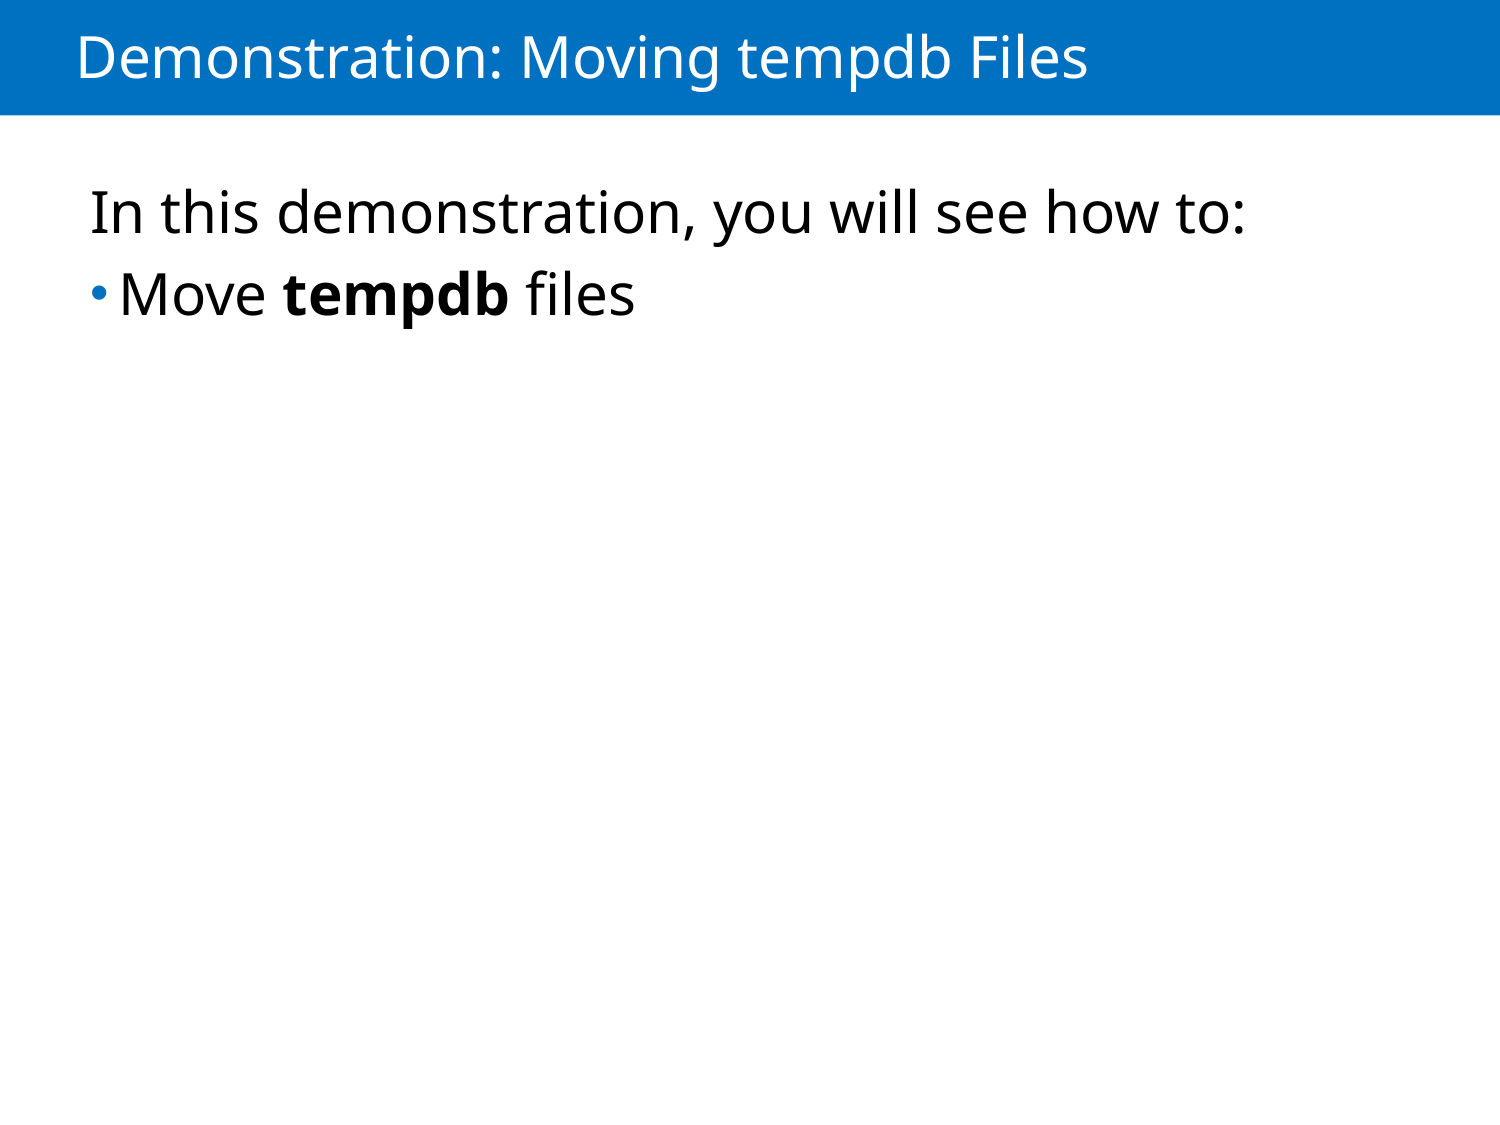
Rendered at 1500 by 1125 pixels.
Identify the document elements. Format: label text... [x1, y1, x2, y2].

title Demonstration: Moving tempdb Files [75, 0, 1351, 122]
text_box In this demonstration, you will see how to: Move tempdb files [75, 167, 1408, 1012]
